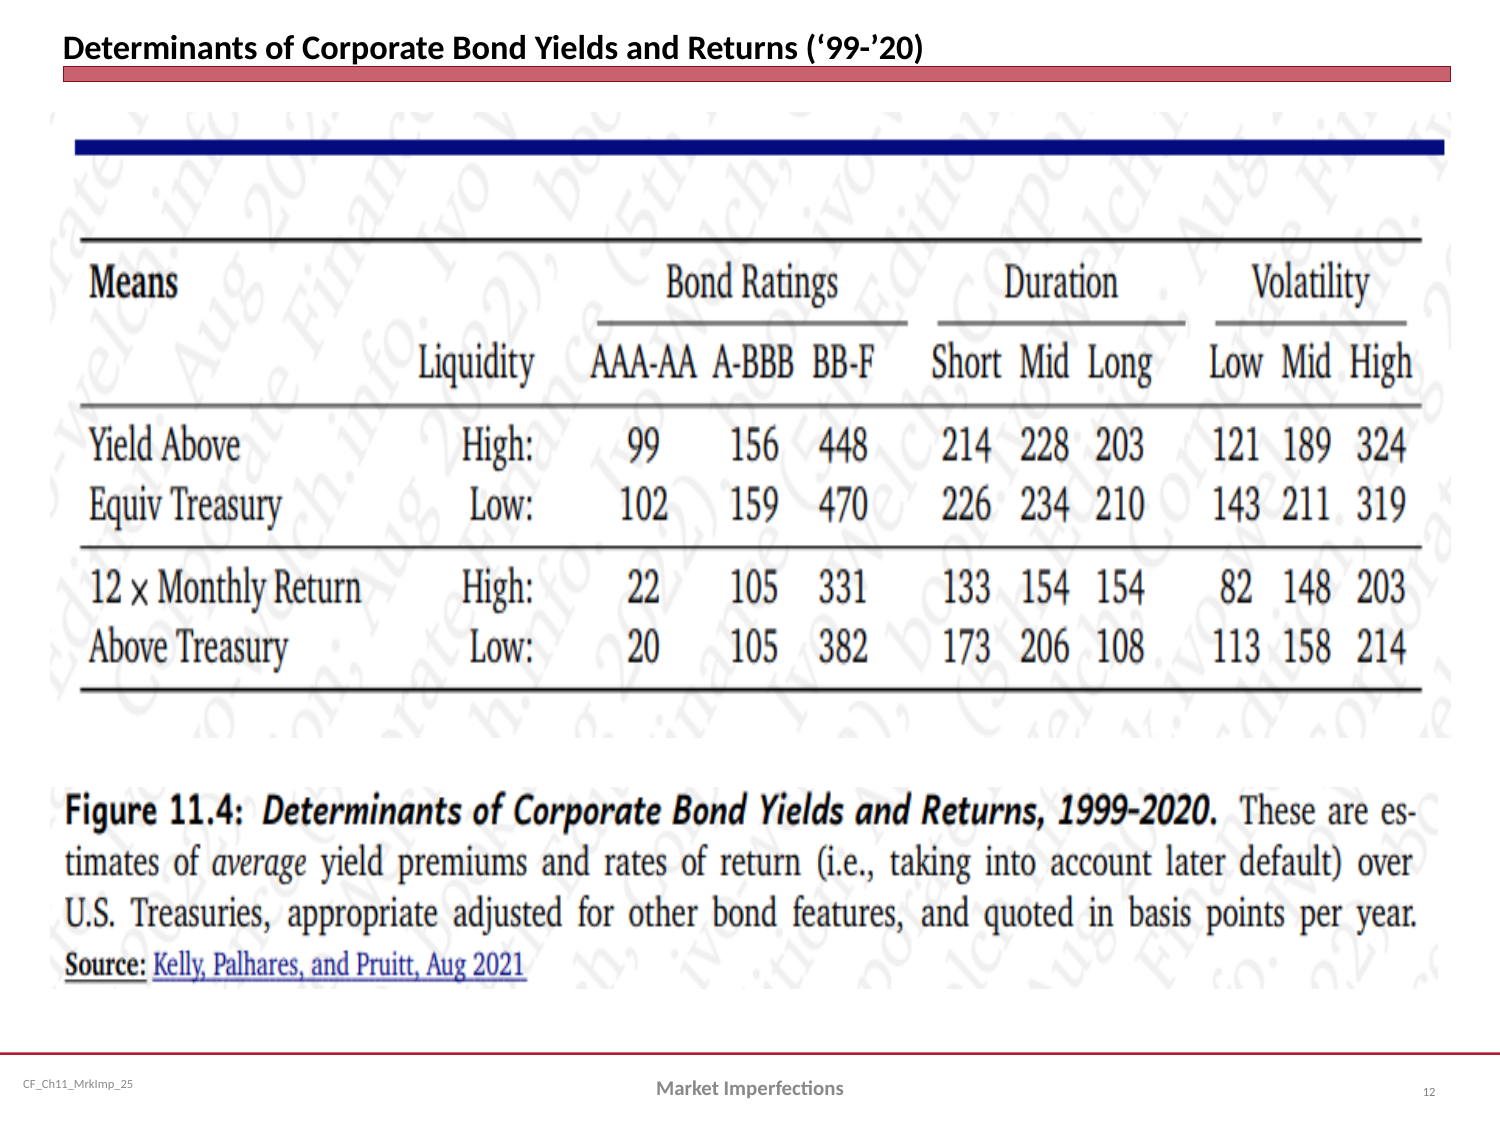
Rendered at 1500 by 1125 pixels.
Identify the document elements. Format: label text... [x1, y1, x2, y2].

slide_number 12 [1375, 1061, 1451, 1122]
picture [49, 112, 1451, 738]
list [49, 787, 1438, 990]
title Determinants of Corporate Bond Yields and Returns (‘99-’20) [62, 6, 1451, 67]
footer Market Imperfections [512, 1056, 988, 1117]
